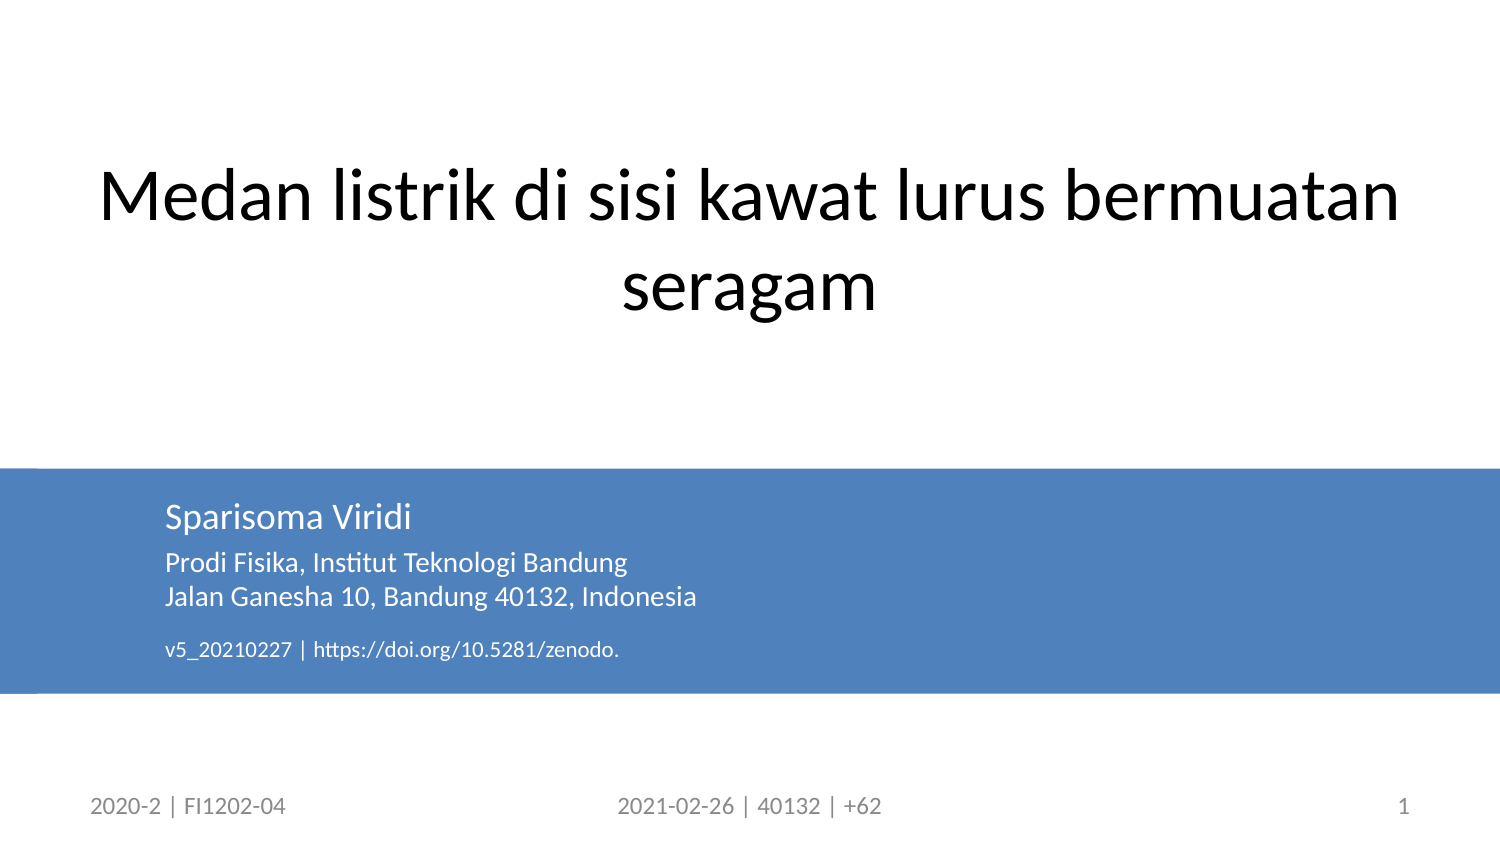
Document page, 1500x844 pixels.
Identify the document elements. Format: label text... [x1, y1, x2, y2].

footer 2021-02-26 | 40132 | +62 [512, 782, 988, 827]
slide_number 1 [1074, 782, 1425, 827]
text_box [307, 595, 714, 638]
title Medan listrik di sisi kawat lurus bermuatan seragam [56, 84, 1444, 387]
slide_number 2020-2 | FI1202-04 [75, 782, 463, 827]
text_box [0, 467, 1500, 696]
subtitle Sparisoma Viridi Prodi Fisika, Institut Teknologi Bandung Jalan Ganesha 10, Bandung 40132, Indonesia v5_20210227 | https://doi.org/10.5281/zenodo. [149, 492, 1338, 669]
